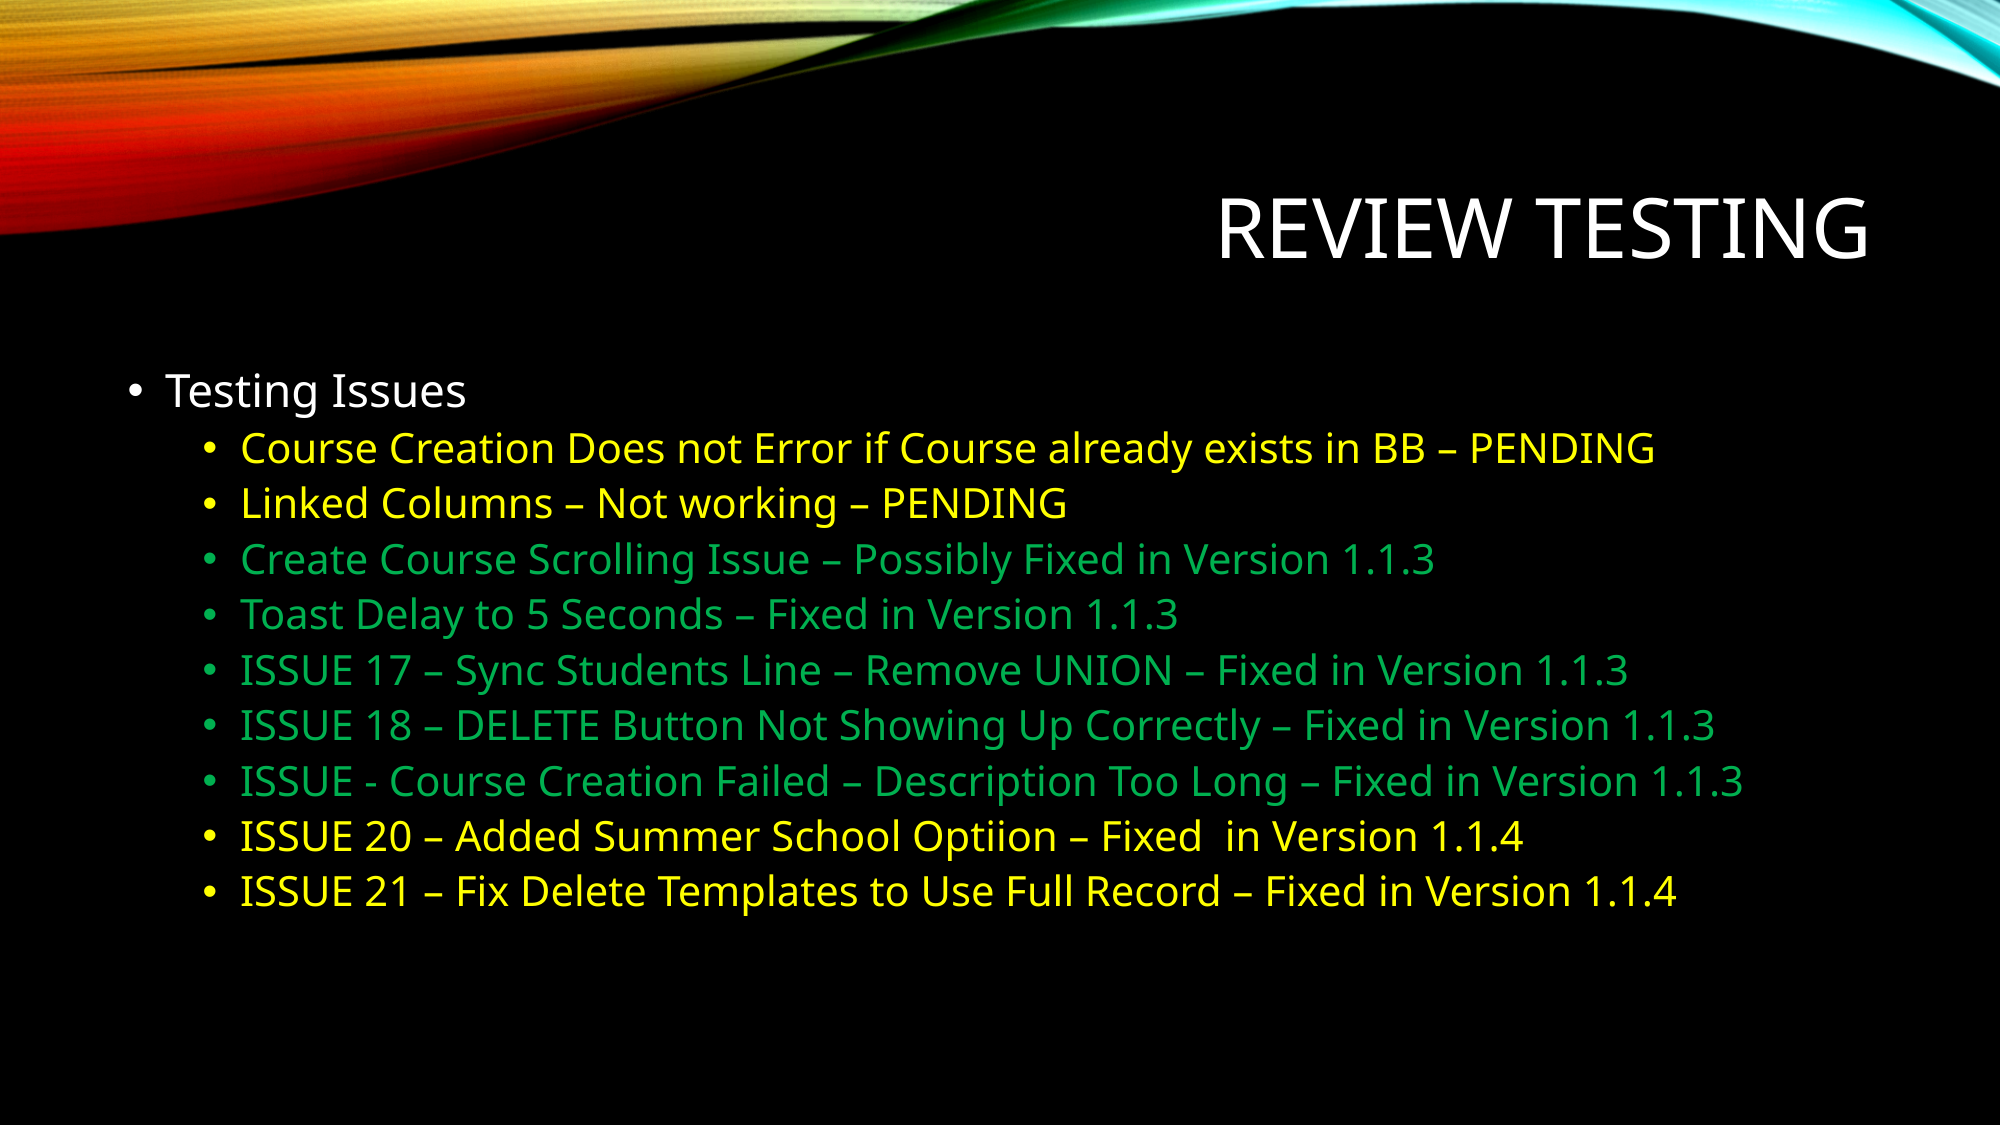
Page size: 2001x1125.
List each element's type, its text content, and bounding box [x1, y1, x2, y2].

title Review Testing [474, 125, 1888, 338]
list Testing Issues Course Creation Does not Error if Course already exists in BB – PENDING Linked Columns – Not working – PENDING Create Course Scrolling Issue – Possibly Fixed in Version 1.1.3 Toast Delay to 5 Seconds – Fixed in Version 1.1.3 ISSUE 17 – Sync Students Line – Remove UNION – Fixed in Version 1.1.3 ISSUE 18 – DELETE Button Not Showing Up Correctly – Fixed in Version 1.1.3 ISSUE - Course Creation Failed – Description Too Long – Fixed in Version 1.1.3 ISSUE 20 – Added Summer School Optiion – Fixed in Version 1.1.4 ISSUE 21 – Fix Delete Templates to Use Full Record – Fixed in Version 1.1.4 [112, 360, 1946, 1021]
picture [0, 0, 2000, 237]
